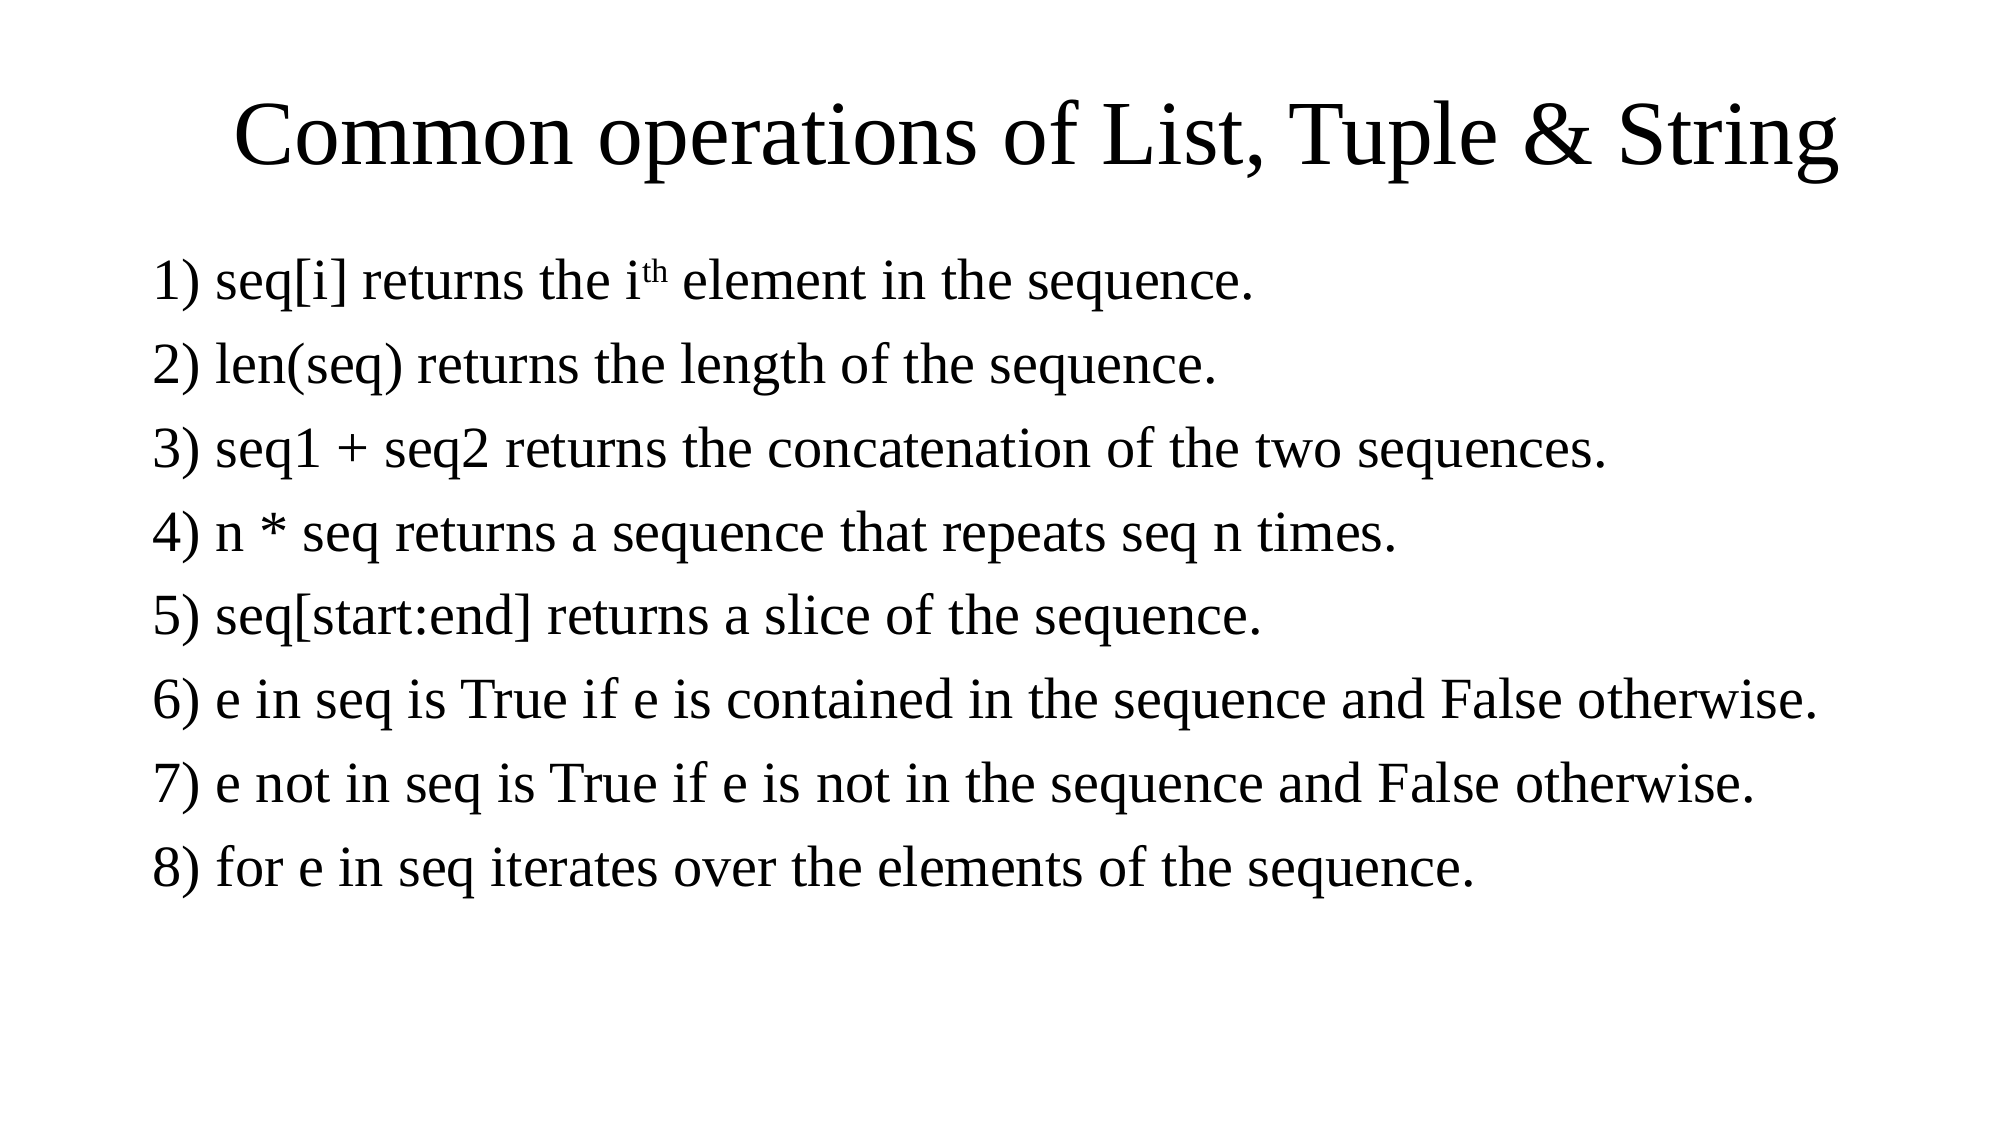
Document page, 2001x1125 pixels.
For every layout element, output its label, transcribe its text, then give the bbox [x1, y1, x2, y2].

title Common operations of List, Tuple & String [137, 59, 1939, 211]
list 1) seq[i] returns the ith element in the sequence. 2) len(seq) returns the length of the sequence. 3) seq1 + seq2 returns the concatenation of the two sequences. 4) n * seq returns a sequence that repeats seq n times. 5) seq[start:end] returns a slice of the sequence. 6) e in seq is True if e is contained in the sequence and False otherwise. 7) e not in seq is True if e is not in the sequence and False otherwise. 8) for e in seq iterates over the elements of the sequence. [137, 241, 1863, 1014]
